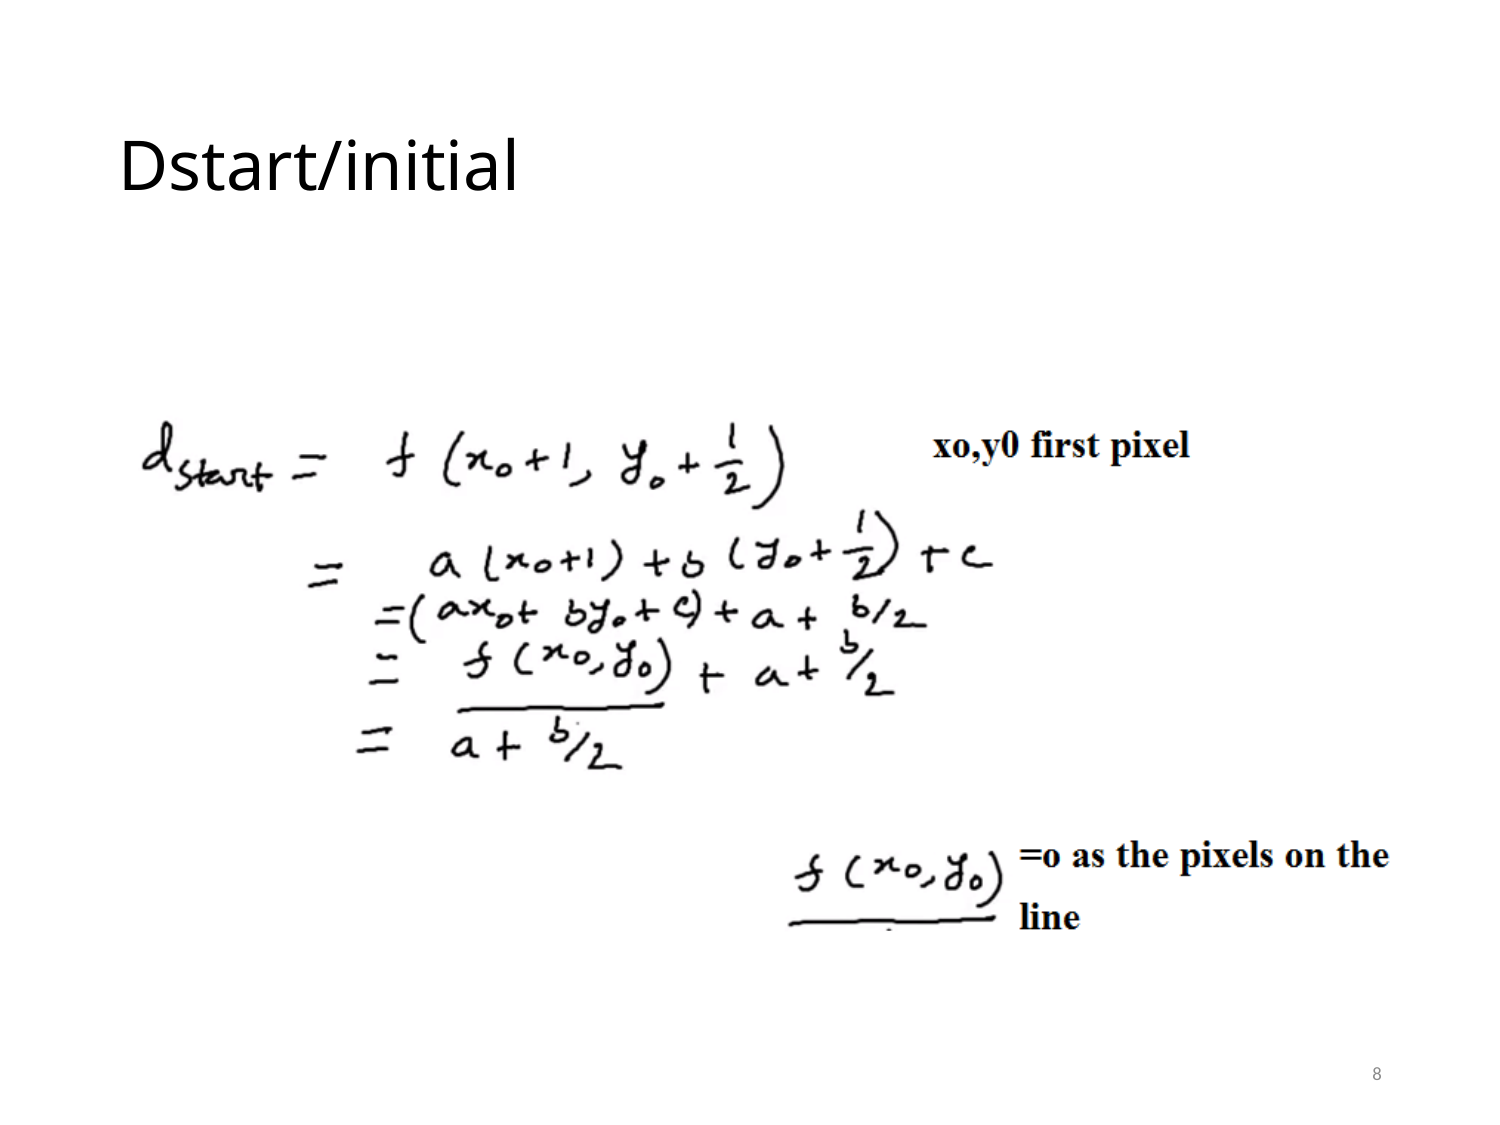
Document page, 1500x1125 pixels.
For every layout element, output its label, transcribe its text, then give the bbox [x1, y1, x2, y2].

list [103, 345, 1397, 968]
title Dstart/initial [103, 59, 1397, 278]
slide_number 8 [1059, 1042, 1397, 1103]
